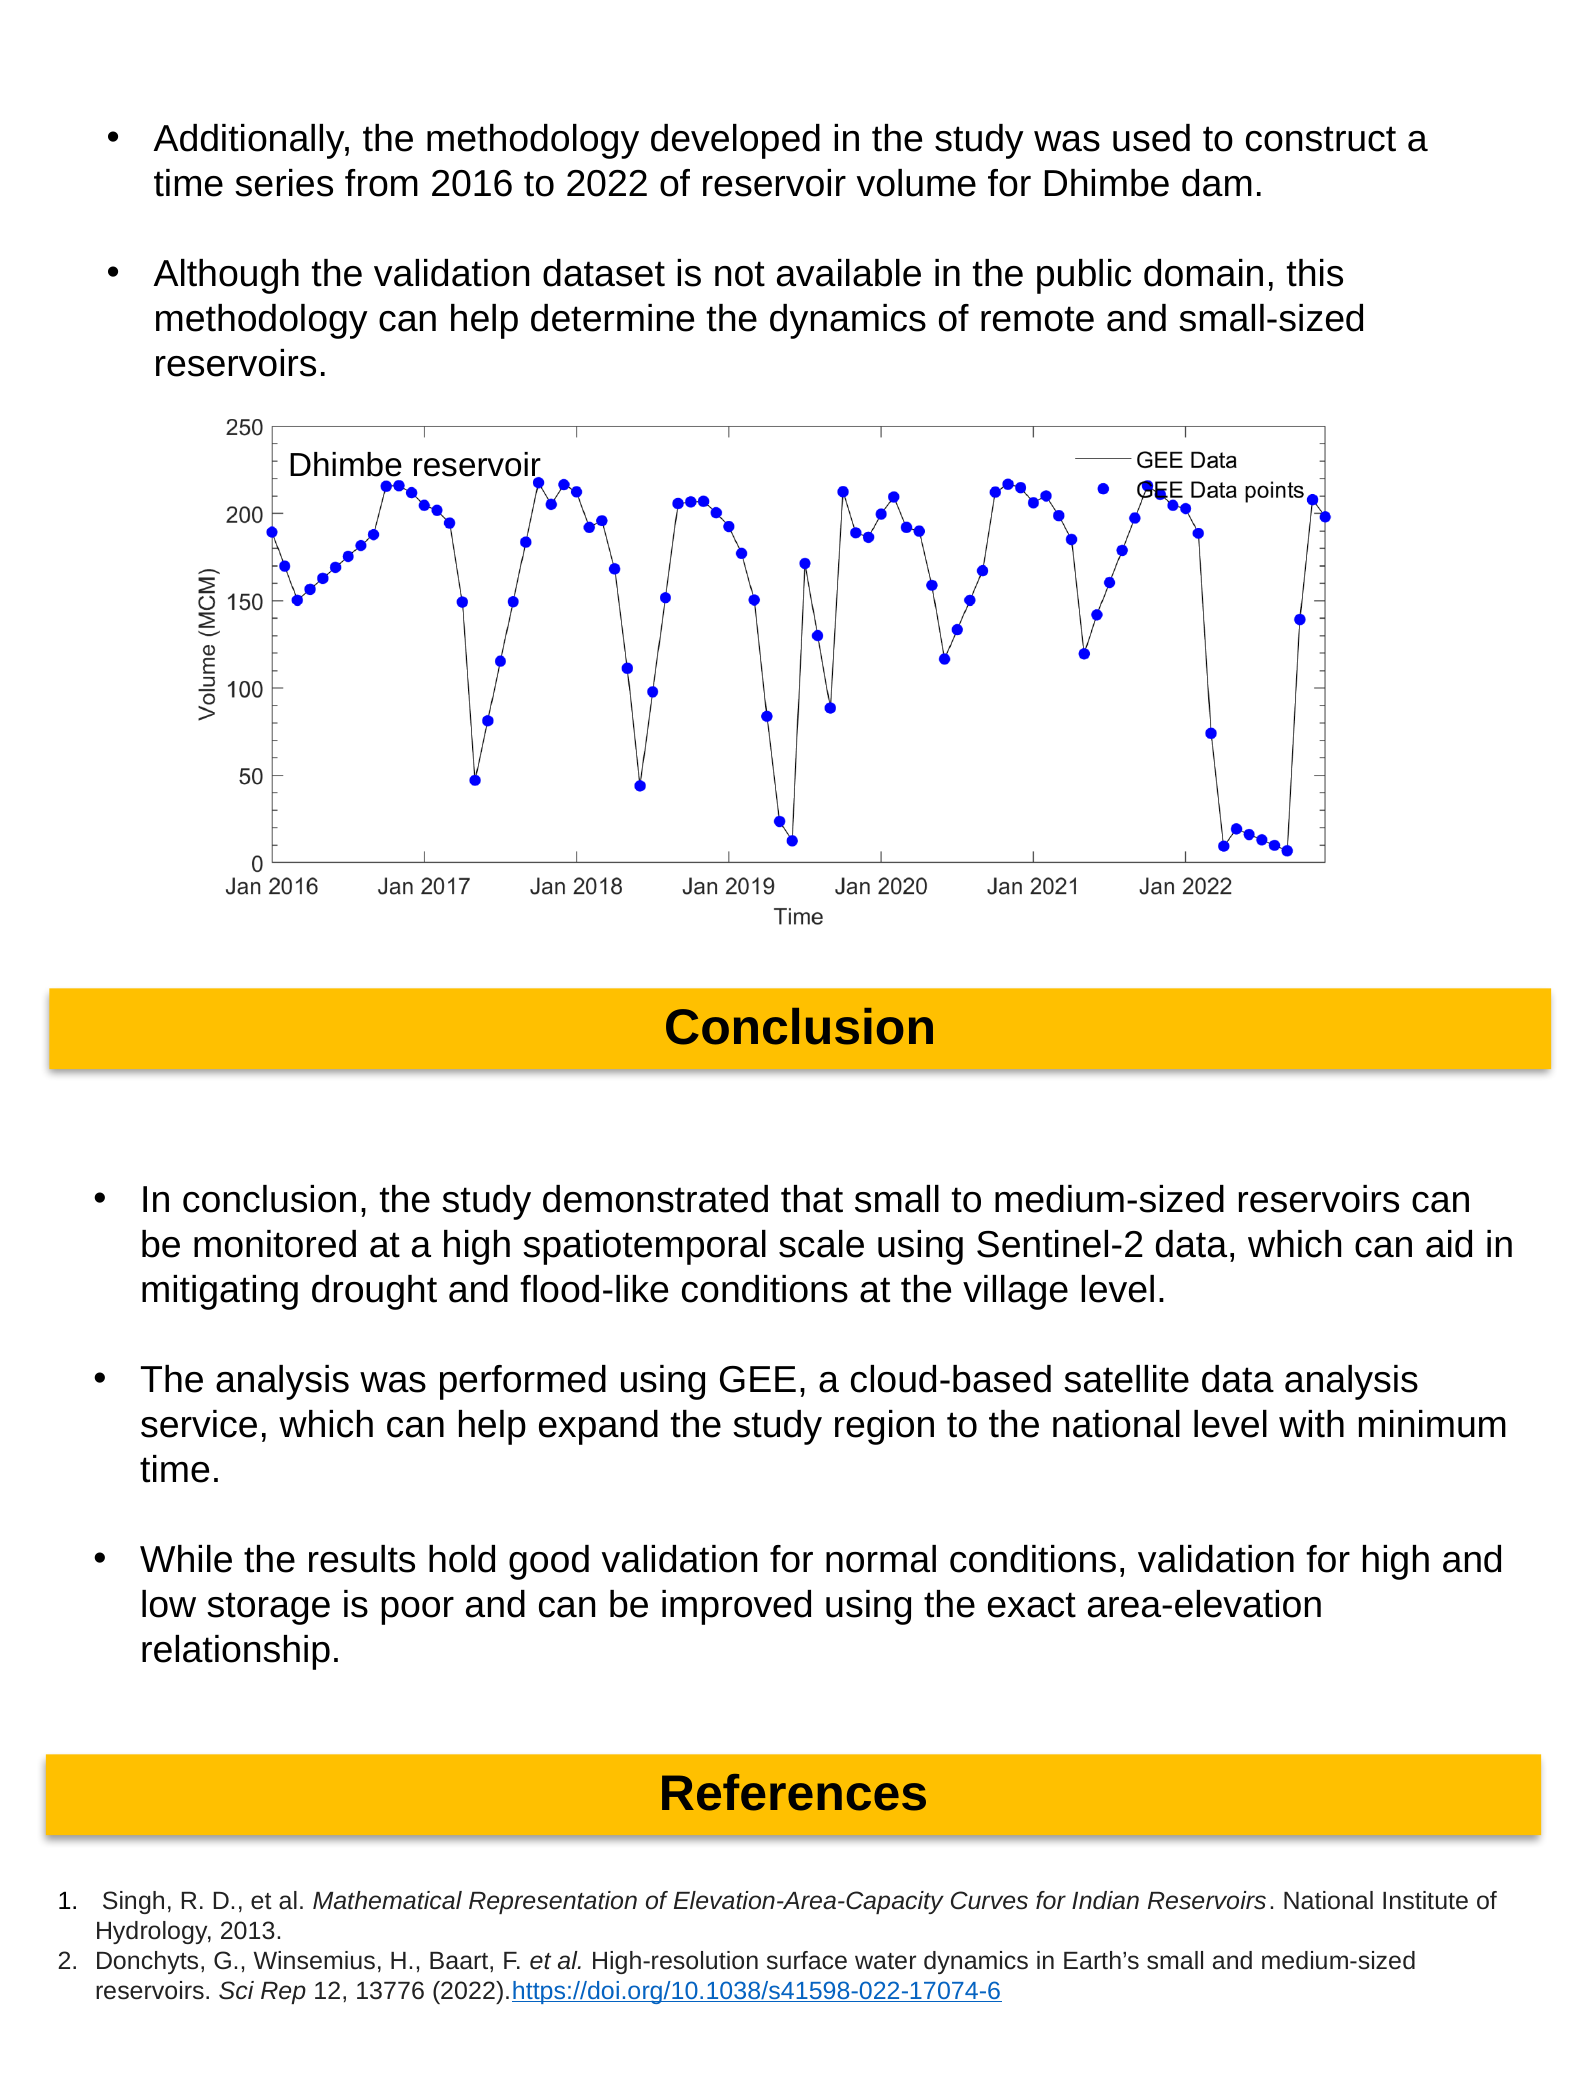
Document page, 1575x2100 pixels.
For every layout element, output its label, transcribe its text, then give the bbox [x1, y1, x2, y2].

picture [196, 408, 1344, 929]
text_box Additionally, the methodology developed in the study was used to construct a time series from 2016 to 2022 of reservoir volume for Dhimbe dam. Although the validation dataset is not available in the public domain, this methodology can help determine the dynamics of remote and small-sized reservoirs. [91, 107, 1509, 392]
text_box References [45, 1754, 1542, 1836]
text_box In conclusion, the study demonstrated that small to medium-sized reservoirs can be monitored at a high spatiotemporal scale using Sentinel-2 data, which can aid in mitigating drought and flood-like conditions at the village level. The analysis was performed using GEE, a cloud-based satellite data analysis service, which can help expand the study region to the national level with minimum time. While the results hold good validation for normal conditions, validation for high and low storage is poor and can be improved using the exact area-elevation relationship. [78, 1167, 1539, 1678]
text_box Conclusion [49, 988, 1552, 1070]
text_box Singh, R. D., et al. Mathematical Representation of Elevation-Area-Capacity Curves for Indian Reservoirs. National Institute of Hydrology, 2013. Donchyts, G., Winsemius, H., Baart, F. et al. High-resolution surface water dynamics in Earth’s small and medium-sized reservoirs. Sci Rep 12, 13776 (2022).https://doi.org/10.1038/s41598-022-17074-6 [42, 1877, 1545, 2012]
